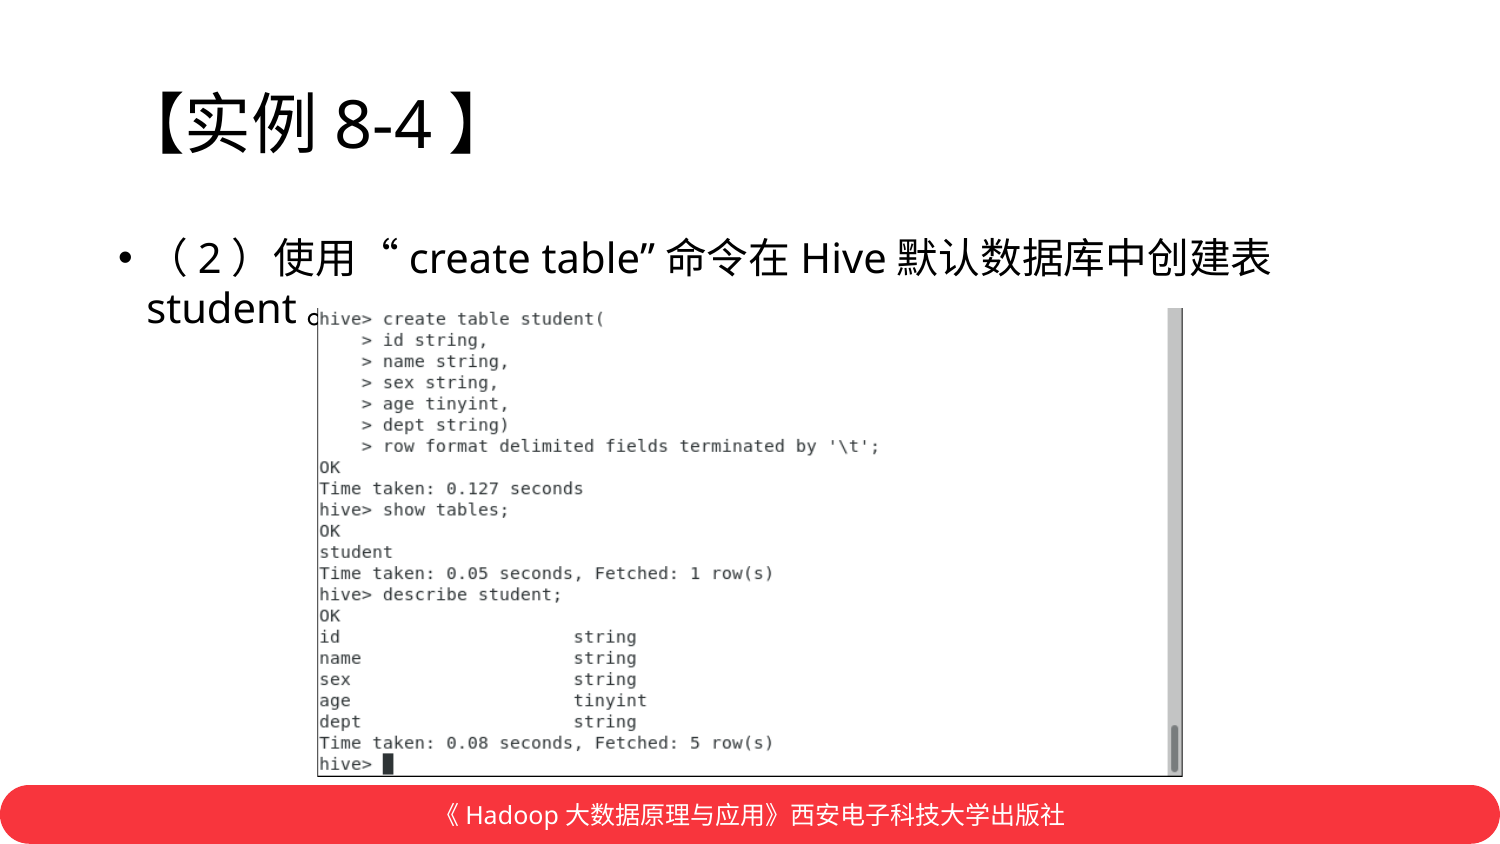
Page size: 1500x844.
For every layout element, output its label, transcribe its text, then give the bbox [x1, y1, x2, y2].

title 【实例8-4】 [103, 44, 1397, 208]
picture [317, 308, 1183, 777]
list （2）使用“create table”命令在Hive默认数据库中创建表student。 [103, 224, 1397, 760]
